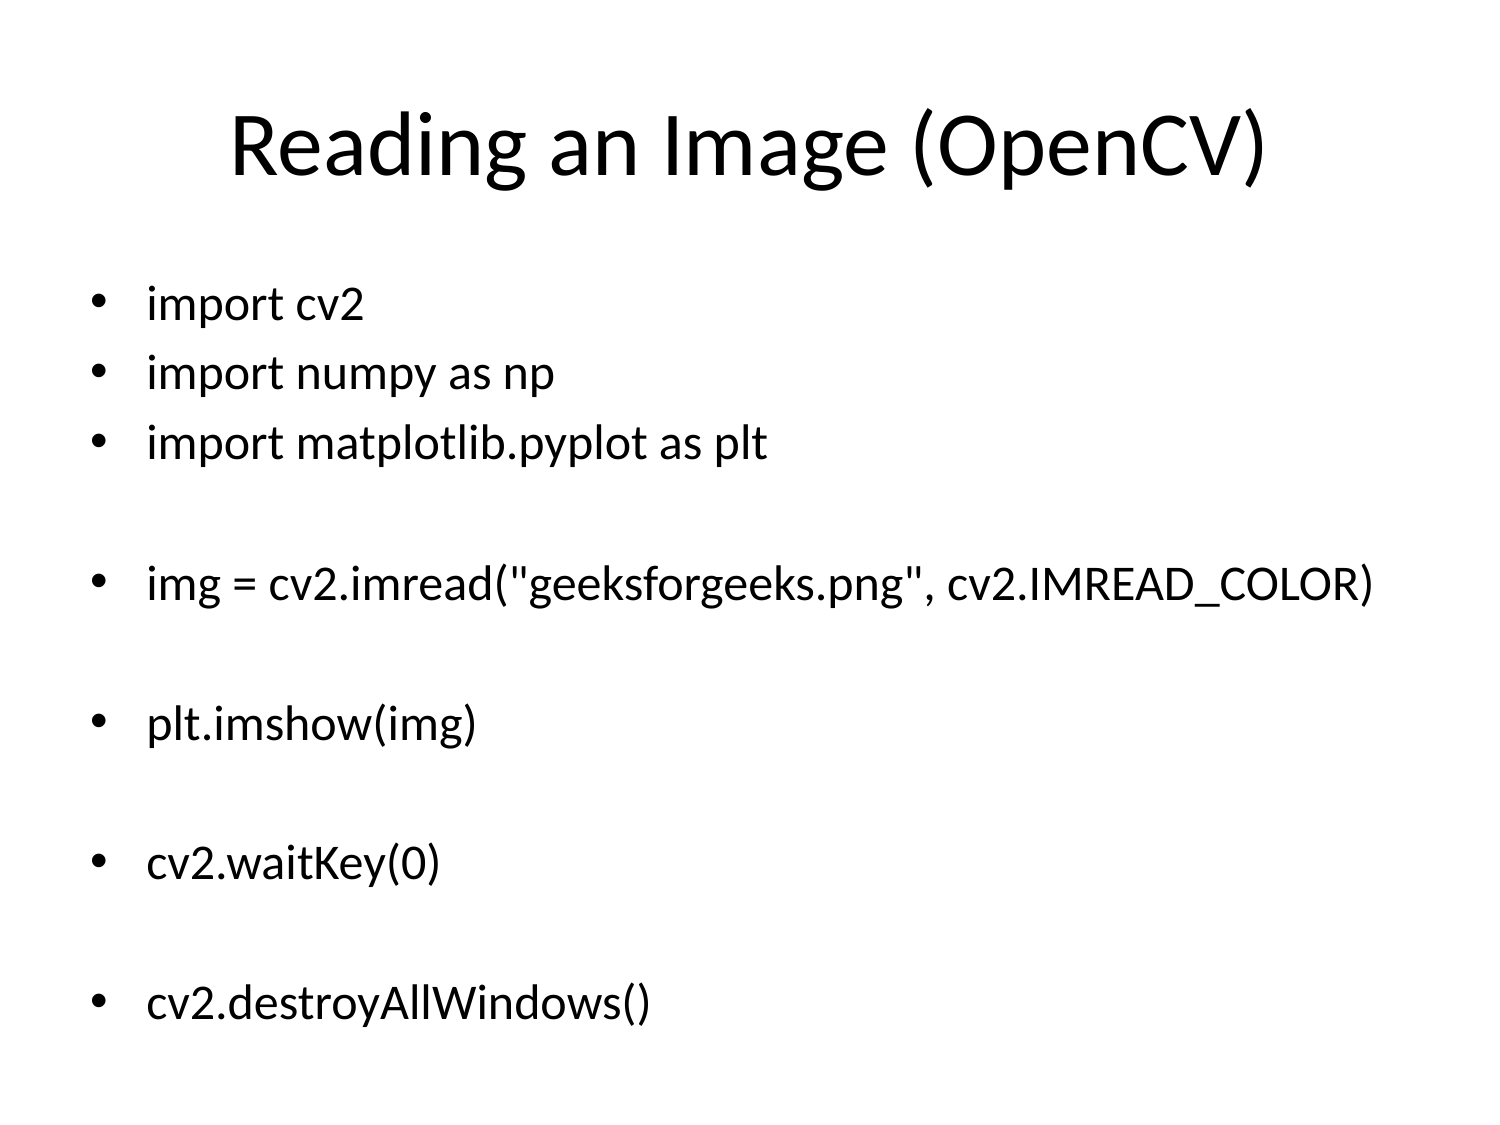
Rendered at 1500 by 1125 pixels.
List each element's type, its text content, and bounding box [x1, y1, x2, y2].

list import cv2 import numpy as np import matplotlib.pyplot as plt img = cv2.imread("geeksforgeeks.png", cv2.IMREAD_COLOR) plt.imshow(img) cv2.waitKey(0) cv2.destroyAllWindows() [75, 262, 1425, 1005]
title Reading an Image (OpenCV) [75, 45, 1425, 233]
